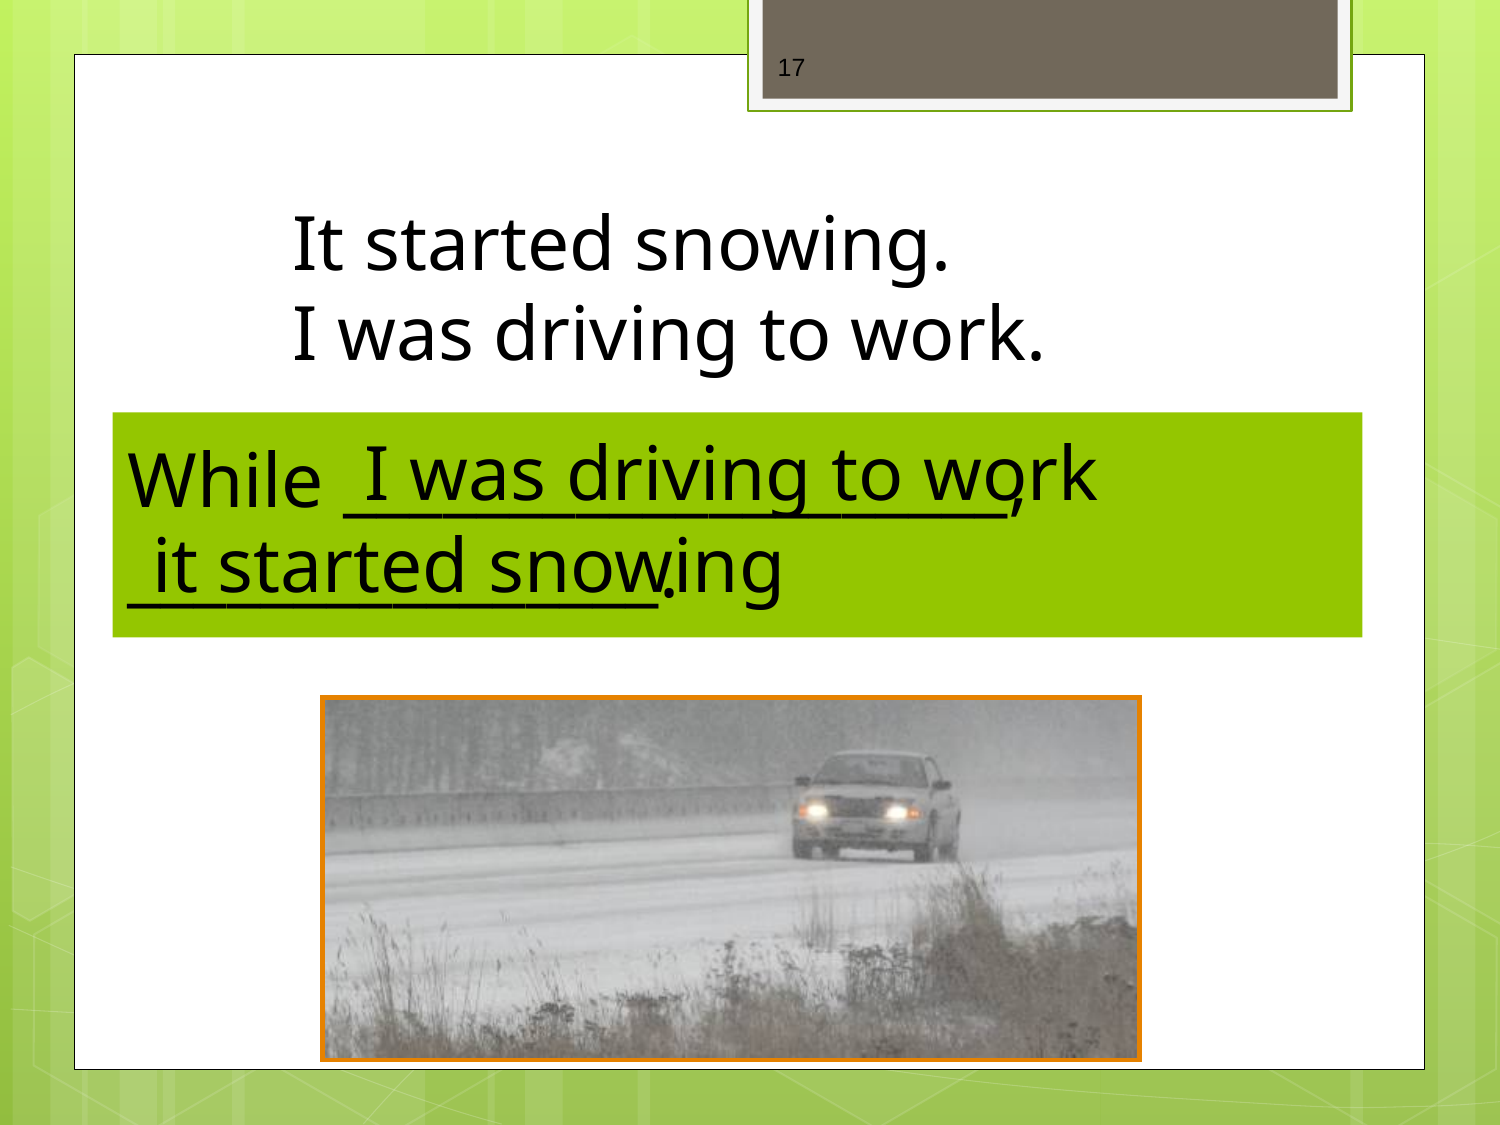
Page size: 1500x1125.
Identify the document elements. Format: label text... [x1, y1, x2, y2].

text_box I was driving to work [350, 418, 1138, 524]
slide_number 17 [762, 36, 982, 97]
text_box [112, 620, 1363, 638]
text_box While ____________________, ________________. [112, 425, 1400, 620]
text_box it started snowing [137, 509, 838, 615]
text_box [112, 412, 1363, 425]
text_box It started snowing. I was driving to work. [277, 187, 1306, 383]
picture [324, 699, 1138, 1059]
